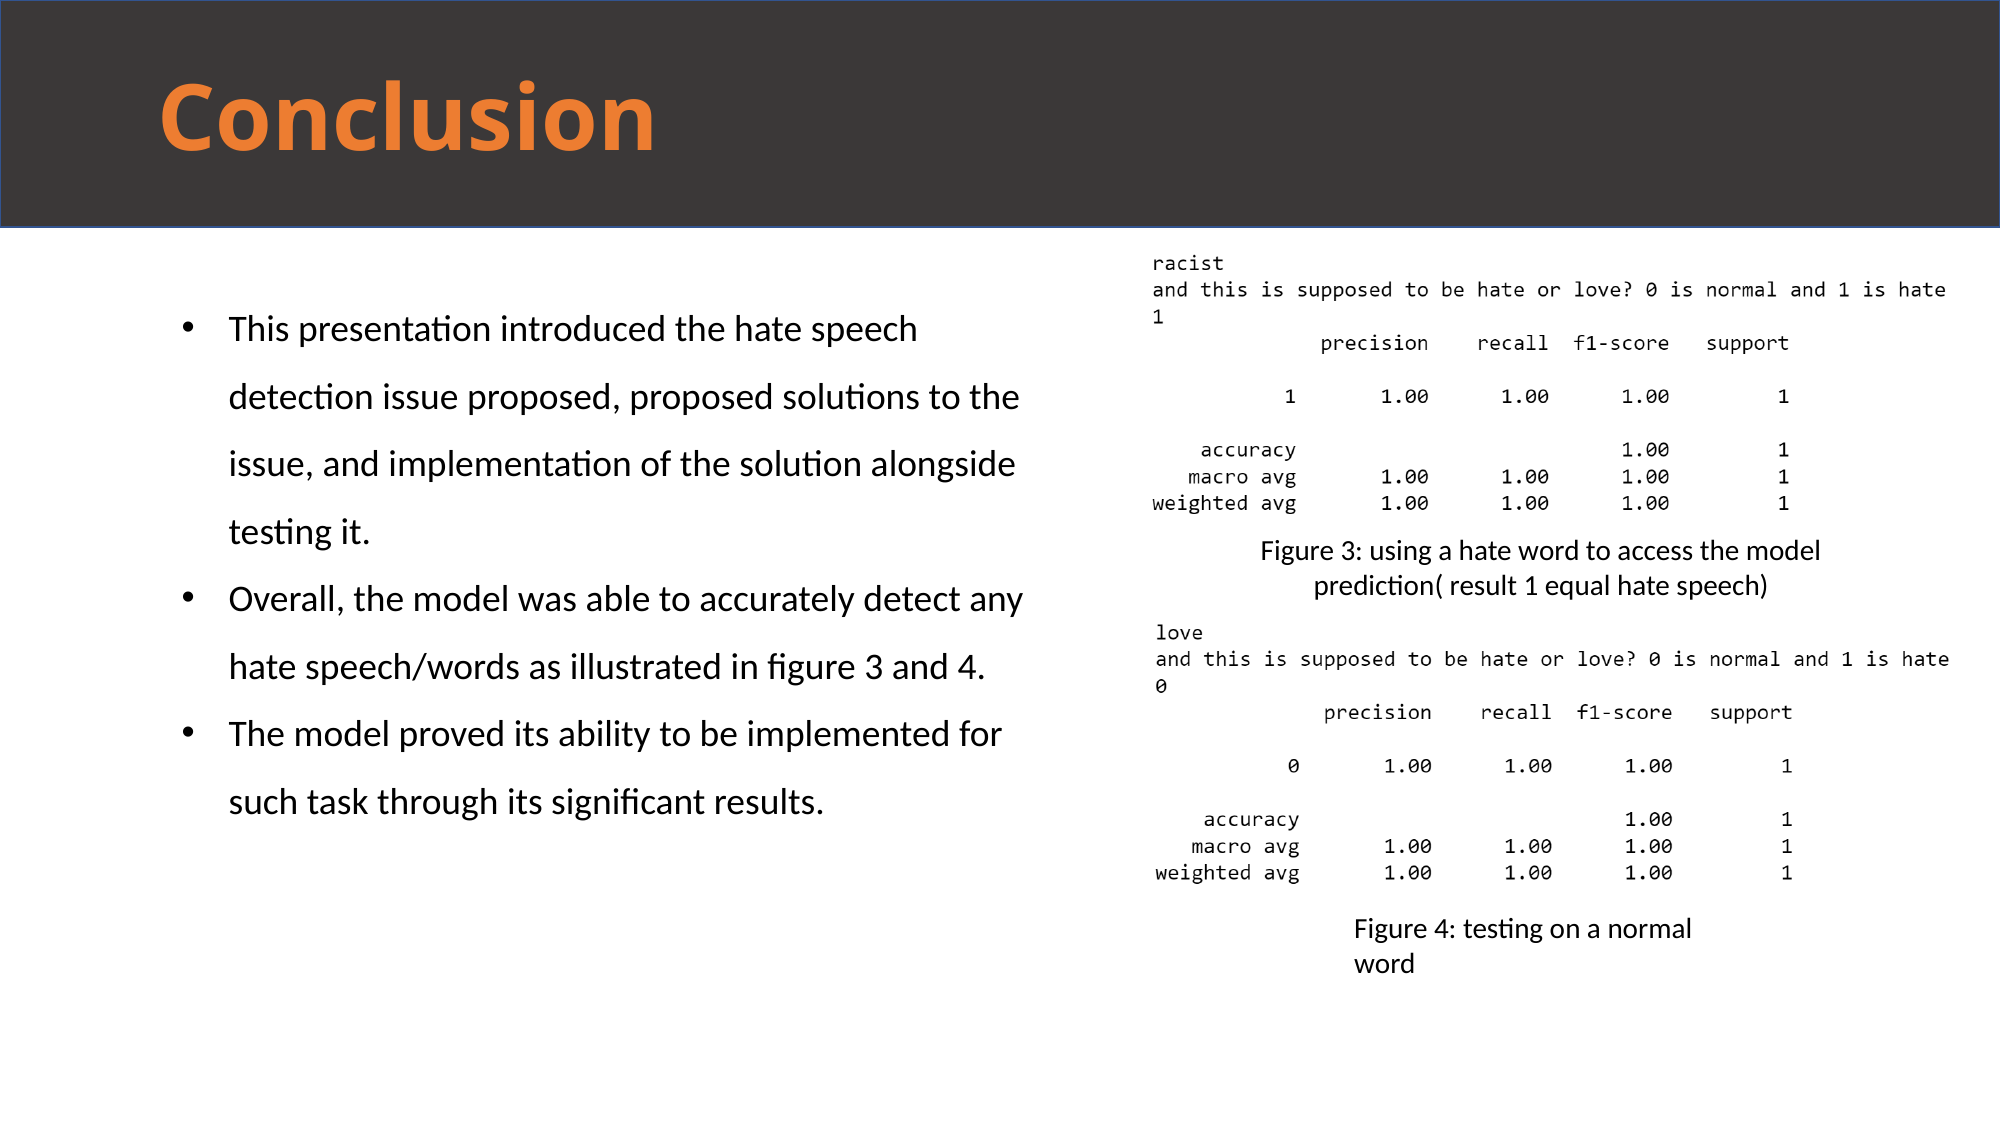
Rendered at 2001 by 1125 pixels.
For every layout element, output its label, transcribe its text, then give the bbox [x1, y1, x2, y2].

text_box Figure 3: using a hate word to access the model prediction( result 1 equal hate speech) [1213, 523, 1869, 609]
picture [1148, 616, 1950, 896]
picture [1133, 251, 1950, 517]
text_box Conclusion [0, 0, 2000, 228]
text_box This presentation introduced the hate speech detection issue proposed, proposed solutions to the issue, and implementation of the solution alongside testing it. Overall, the model was able to accurately detect any hate speech/words as illustrated in figure 3 and 4. The model proved its ability to be implemented for such task through its significant results. [166, 274, 1052, 897]
text_box Figure 4: testing on a normal word [1339, 901, 1758, 987]
